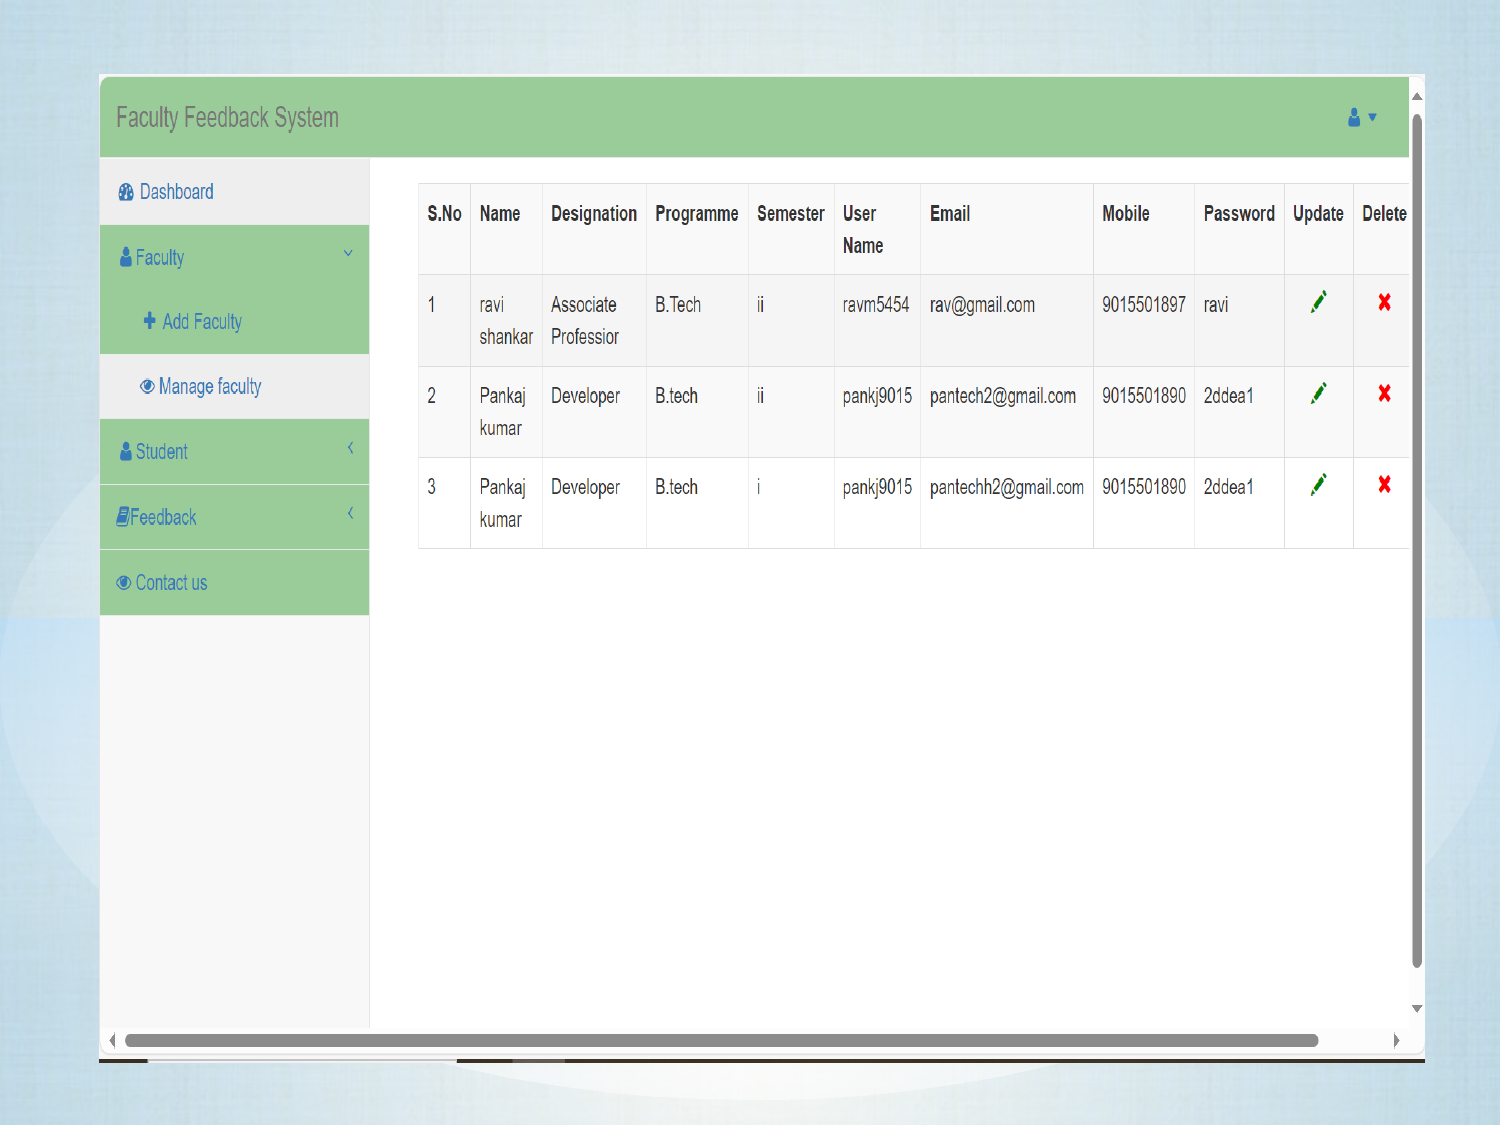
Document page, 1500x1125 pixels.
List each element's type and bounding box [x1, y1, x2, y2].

picture [99, 74, 1426, 1063]
